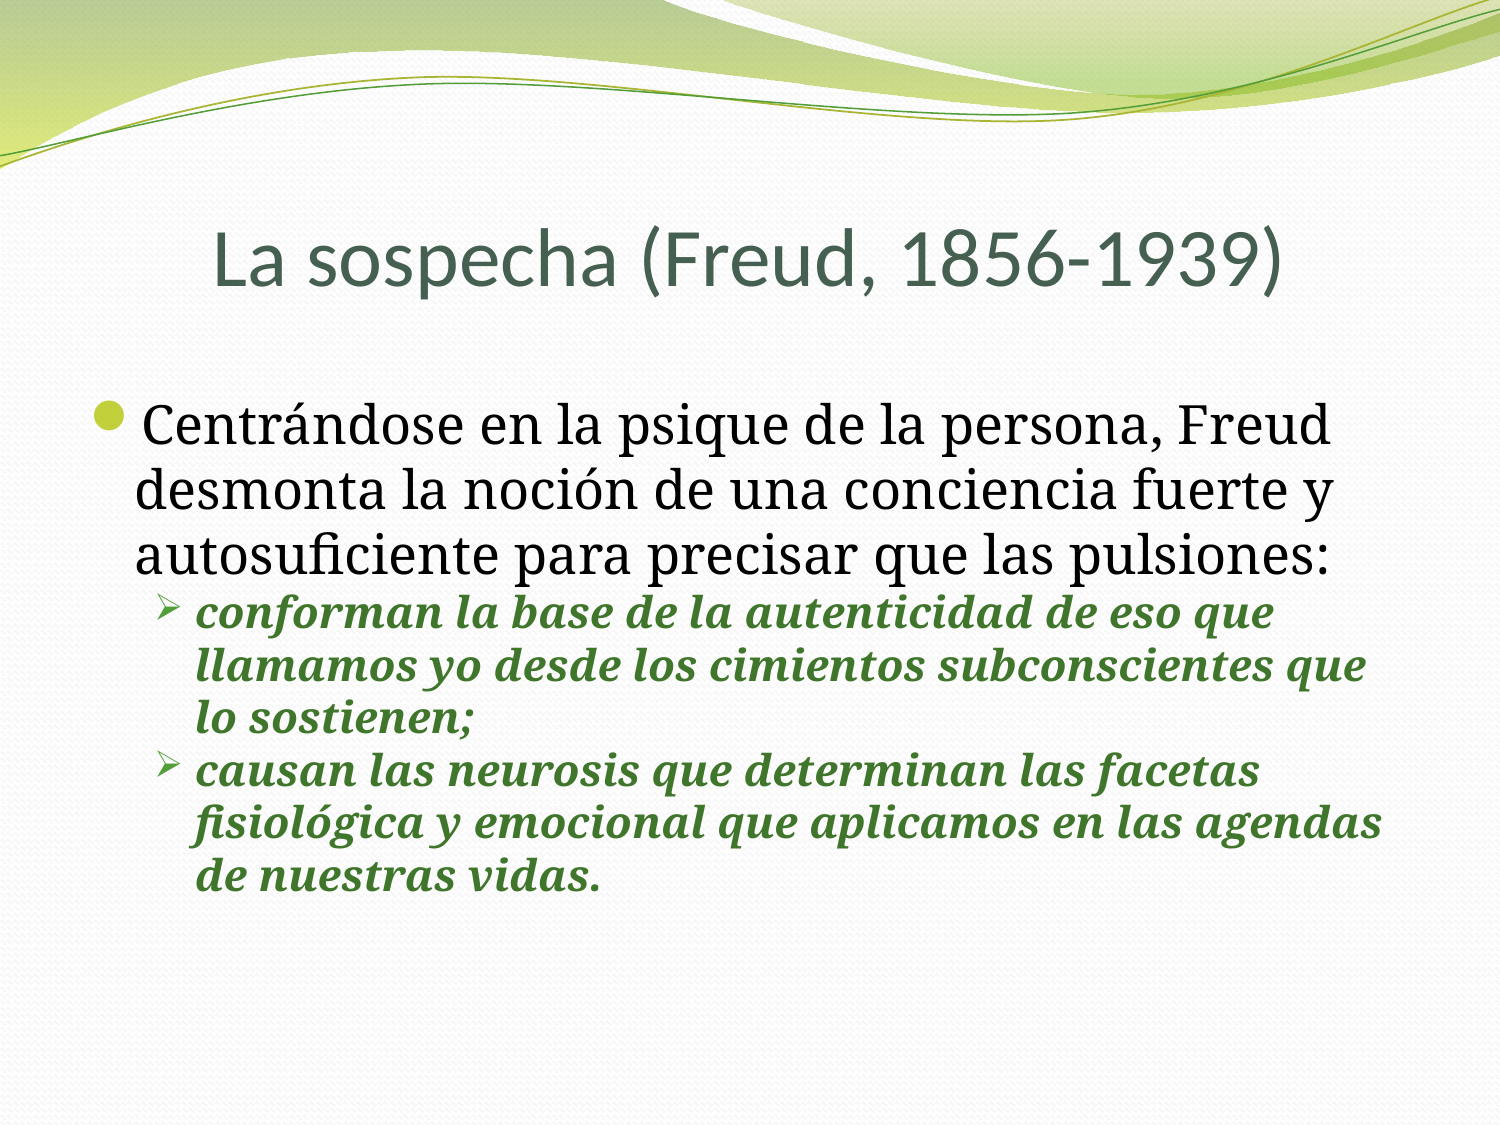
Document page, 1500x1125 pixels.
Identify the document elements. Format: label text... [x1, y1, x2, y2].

list Centrándose en la psique de la persona, Freud desmonta la noción de una conciencia fuerte y autosuficiente para precisar que las pulsiones: conforman la base de la autenticidad de eso que llamamos yo desde los cimientos subconscientes que lo sostienen; causan las neurosis que determinan las facetas fisiológica y emocional que aplicamos en las agendas de nuestras vidas. [75, 317, 1425, 1038]
title La sospecha (Freud, 1856-1939) [75, 115, 1425, 303]
